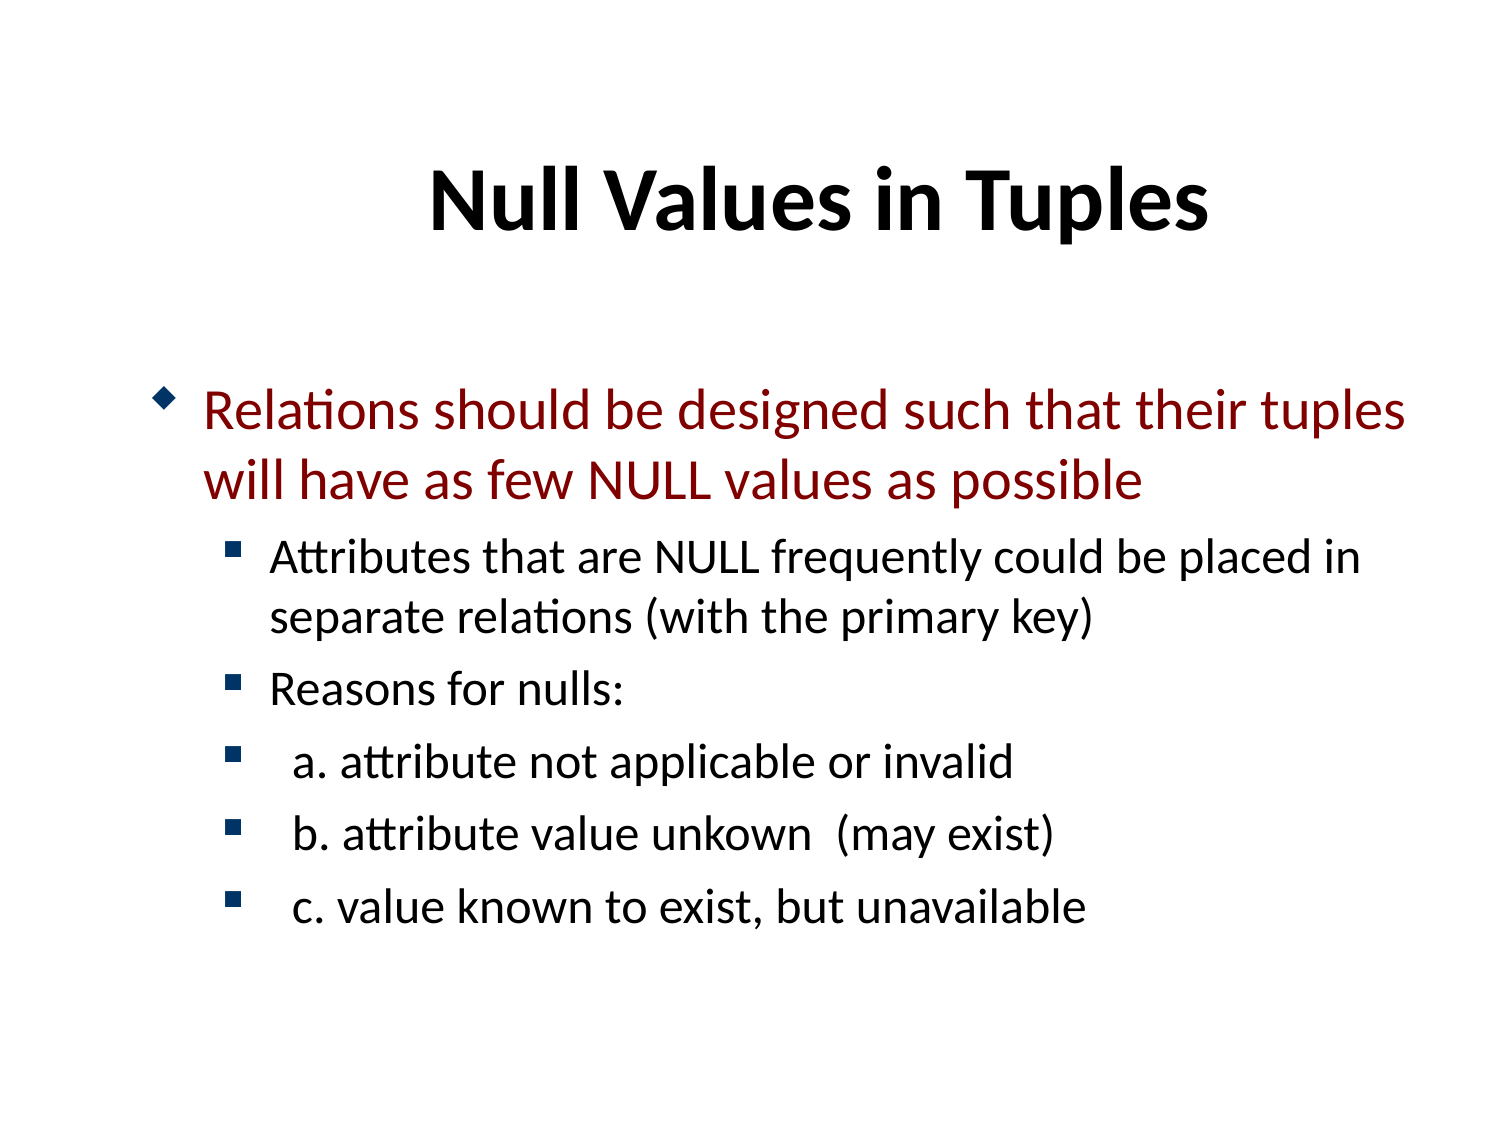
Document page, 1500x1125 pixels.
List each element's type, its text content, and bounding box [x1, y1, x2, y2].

list Relations should be designed such that their tuples will have as few NULL values as possible Attributes that are NULL frequently could be placed in separate relations (with the primary key) Reasons for nulls: a. attribute not applicable or invalid b. attribute value unkown (may exist) c. value known to exist, but unavailable [132, 363, 1439, 1000]
title Null Values in Tuples [225, 99, 1436, 288]
